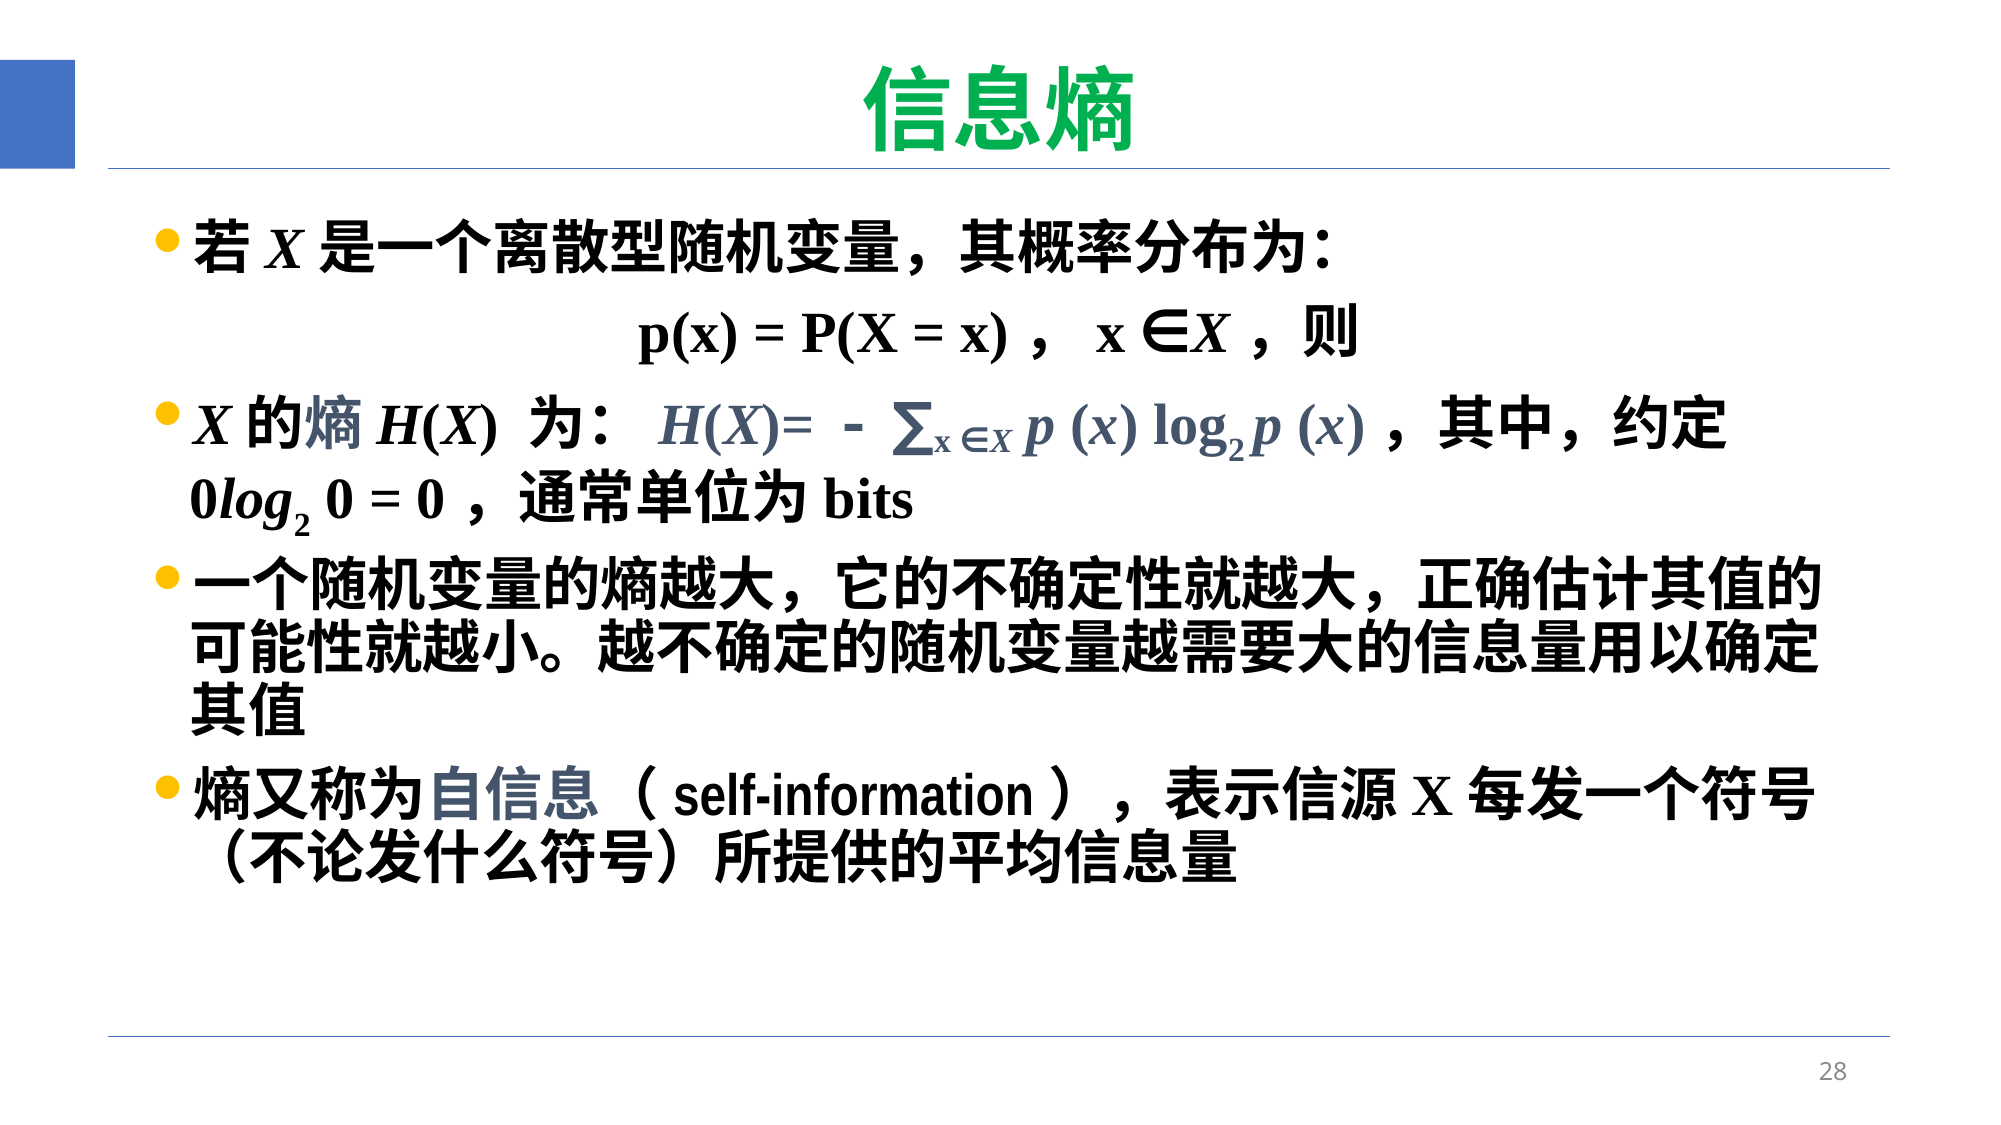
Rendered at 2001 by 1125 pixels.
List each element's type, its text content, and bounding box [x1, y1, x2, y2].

slide_number 28 [1412, 1042, 1863, 1103]
title 信息熵 [136, 50, 1862, 179]
list 若X是一个离散型随机变量，其概率分布为： p(x) = P(X = x)，x ∈X，则 X的熵H(X) 为：H(X)= - ∑x ∈X p (x) log2 p (x)，其中，约定0log2 0 = 0，通常单位为bits 一个随机变量的熵越大，它的不确定性就越大，正确估计其值的可能性就越小。越不确定的随机变量越需要大的信息量用以确定其值 熵又称为自信息（self-information），表示信源X每发一个符号（不论发什么符号）所提供的平均信息量 [137, 210, 1863, 1014]
